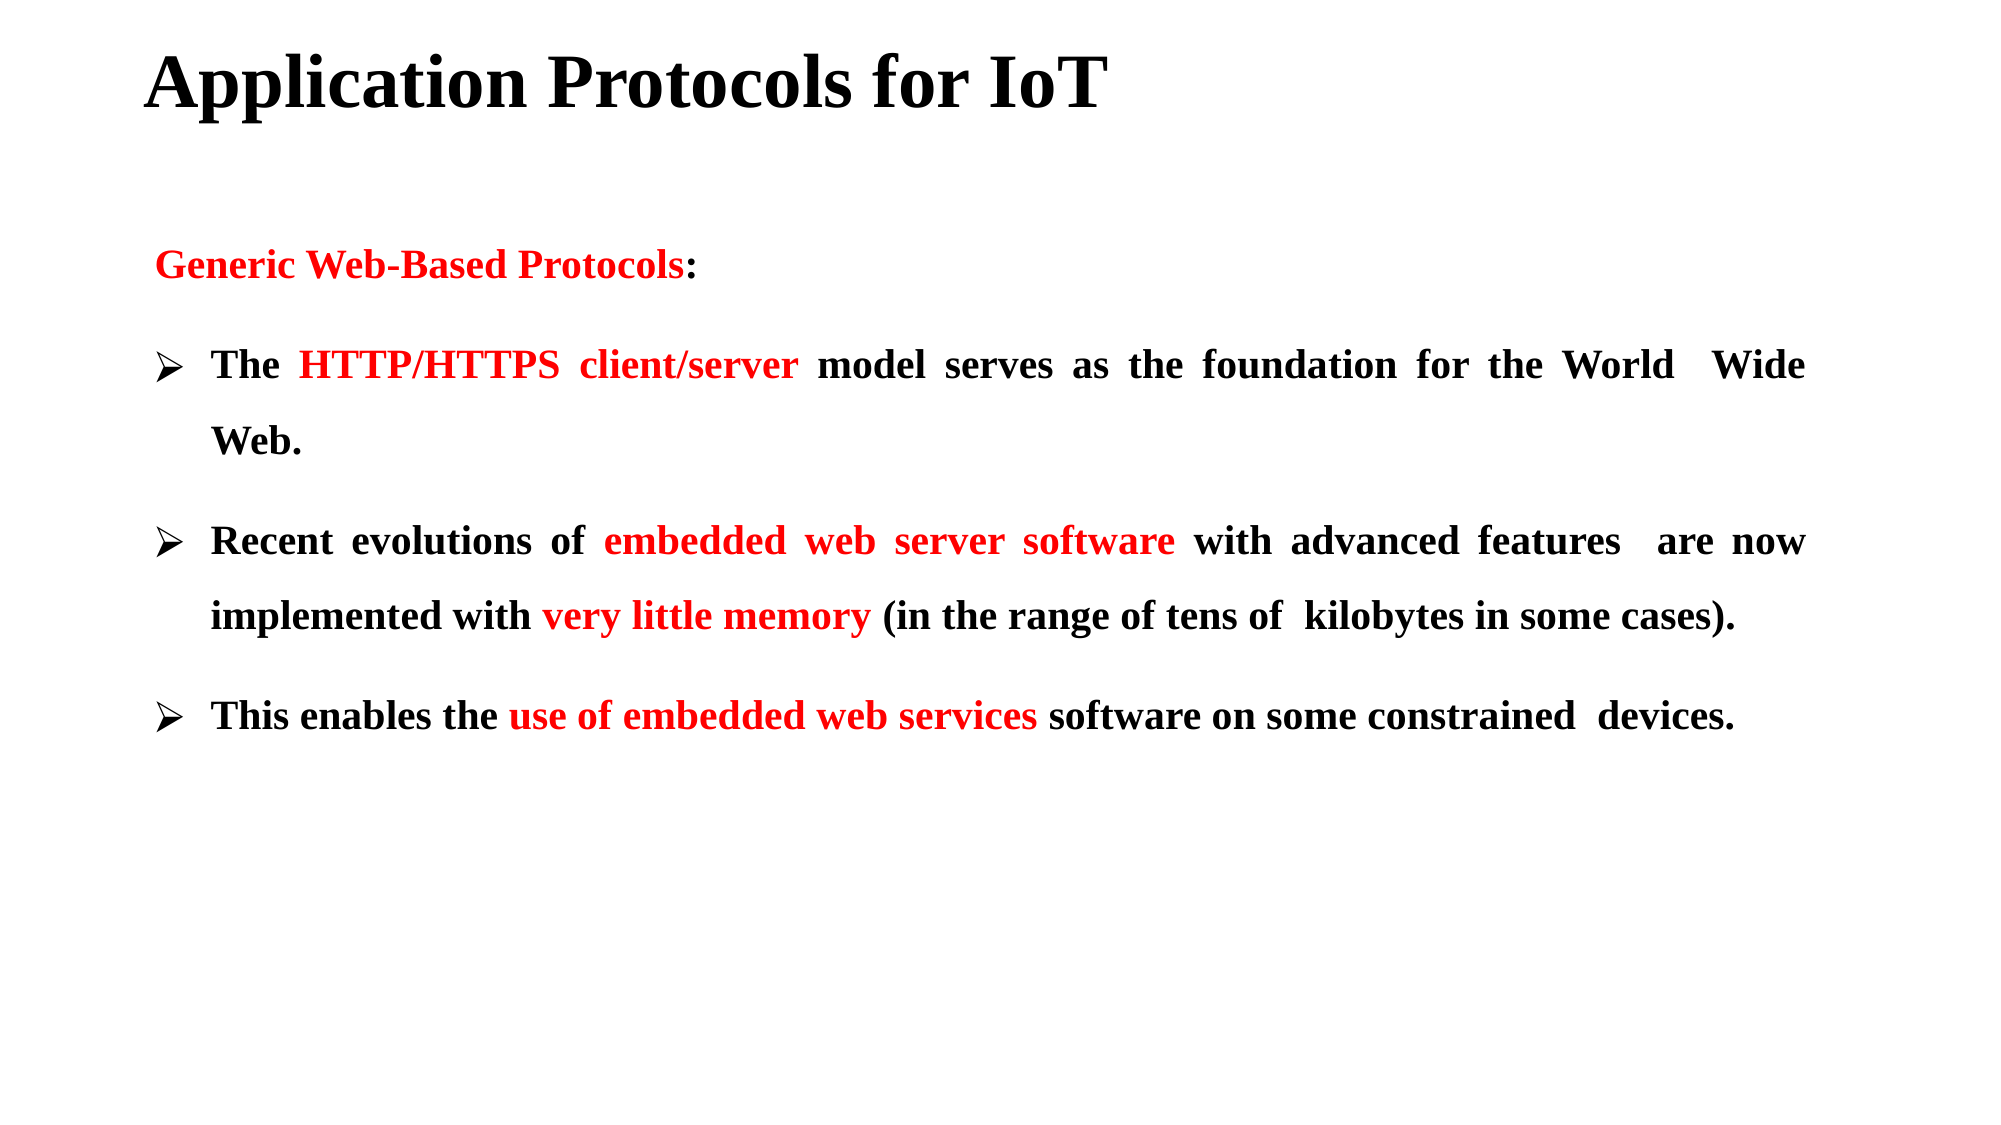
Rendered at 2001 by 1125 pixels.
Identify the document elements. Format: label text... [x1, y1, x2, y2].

title Application Protocols for IoT [126, 22, 1852, 131]
list Generic Web-Based Protocols: The HTTP/HTTPS client/server model serves as the foundation for the World Wide Web. Recent evolutions of embedded web server software with advanced features are now implemented with very little memory (in the range of tens of kilobytes in some cases). This enables the use of embedded web services software on some constrained devices. [137, 154, 1823, 1079]
